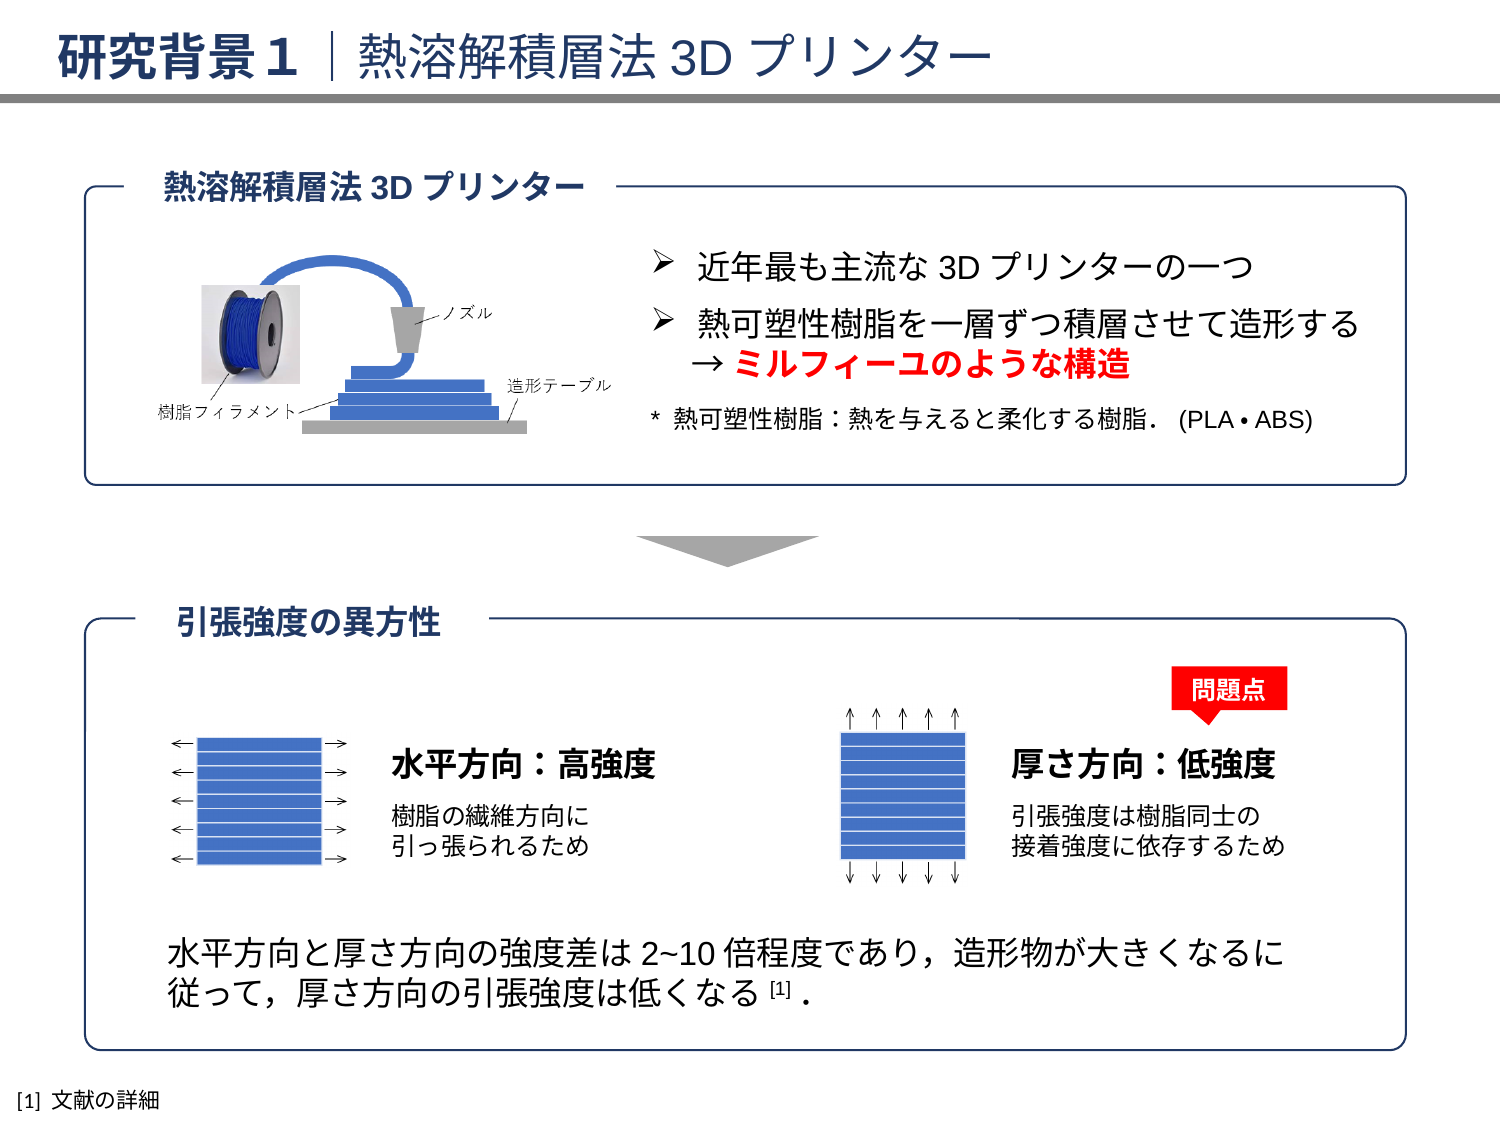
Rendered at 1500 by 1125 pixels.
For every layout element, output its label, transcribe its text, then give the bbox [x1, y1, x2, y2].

text_box 厚さ方向：低強度 引張強度は樹脂同士の 接着強度に依存するため [996, 735, 1302, 868]
text_box 引張強度の異方性 [161, 593, 514, 649]
text_box [1193, 712, 1220, 726]
text_box [1171, 666, 1288, 711]
picture [169, 732, 351, 868]
text_box 研究背景１｜熱溶解積層法3Dプリンター [19, 18, 1198, 93]
text_box 近年最も主流な3Dプリンターの一つ 熱可塑性樹脂を一層ずつ積層させて造形する → ミルフィーユのような構造 * 熱可塑性樹脂：熱を与えると柔化する樹脂．(PLA・ABS) [635, 238, 1390, 441]
text_box 熱溶解積層法3Dプリンター [148, 158, 653, 214]
text_box [123, 157, 613, 218]
text_box [83, 185, 1407, 486]
text_box 問題点 [1176, 667, 1296, 712]
text_box 水平方向と厚さ方向の強度差は2~10倍程度であり，造形物が大きくなるに 従って，厚さ方向の引張強度は低くなる[1]． [152, 925, 1378, 1020]
picture [836, 703, 968, 887]
picture [152, 250, 620, 439]
text_box [635, 535, 820, 569]
text_box [83, 617, 1407, 1052]
text_box [0, 93, 1500, 104]
text_box 水平方向：高強度 樹脂の繊維方向に 引っ張られるため [376, 735, 742, 868]
text_box [1] 文献の詳細 [1, 1078, 176, 1120]
text_box [135, 583, 489, 642]
